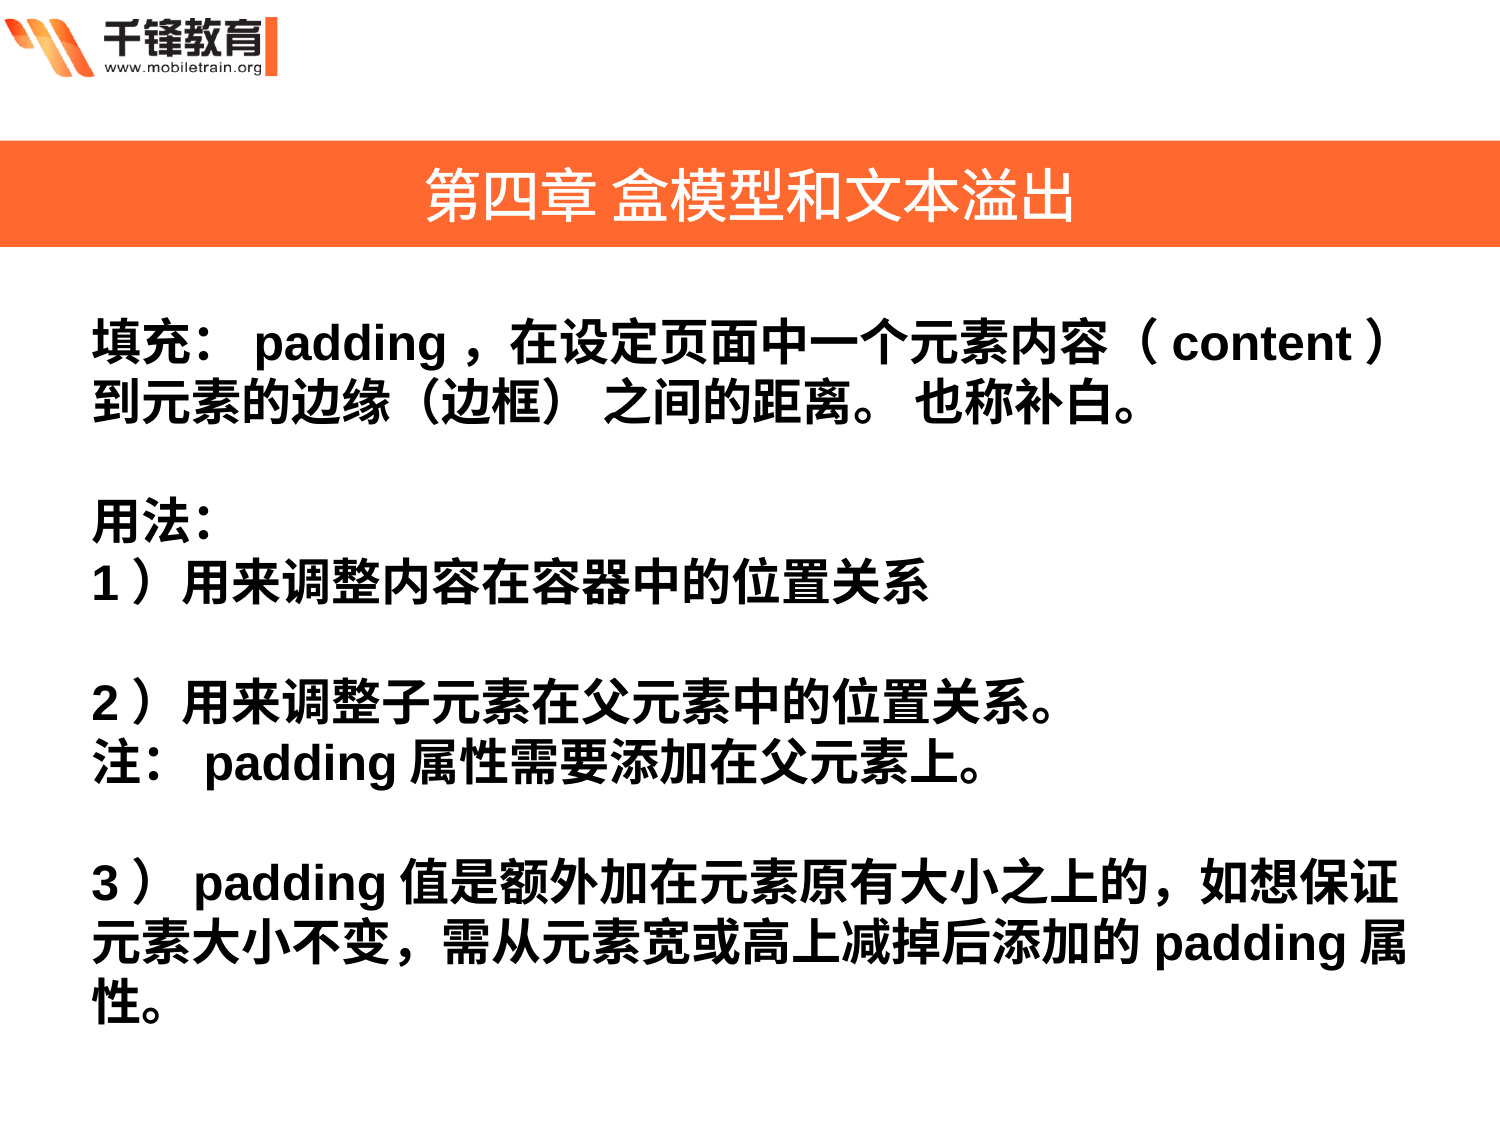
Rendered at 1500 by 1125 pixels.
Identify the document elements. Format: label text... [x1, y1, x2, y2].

picture [3, 18, 261, 79]
text_box 第四章 盒模型和文本溢出 [0, 140, 1500, 247]
text_box 填充：padding，在设定页面中一个元素内容（content）到元素的边缘（边框） 之间的距离。 也称补白。 用法： 1）用来调整内容在容器中的位置关系 2）用来调整子元素在父元素中的位置关系。 注：padding属性需要添加在父元素上。 3）padding值是额外加在元素原有大小之上的，如想保证元素大小不变，需从元素宽或高上减掉后添加的padding属性。 [76, 302, 1459, 1094]
